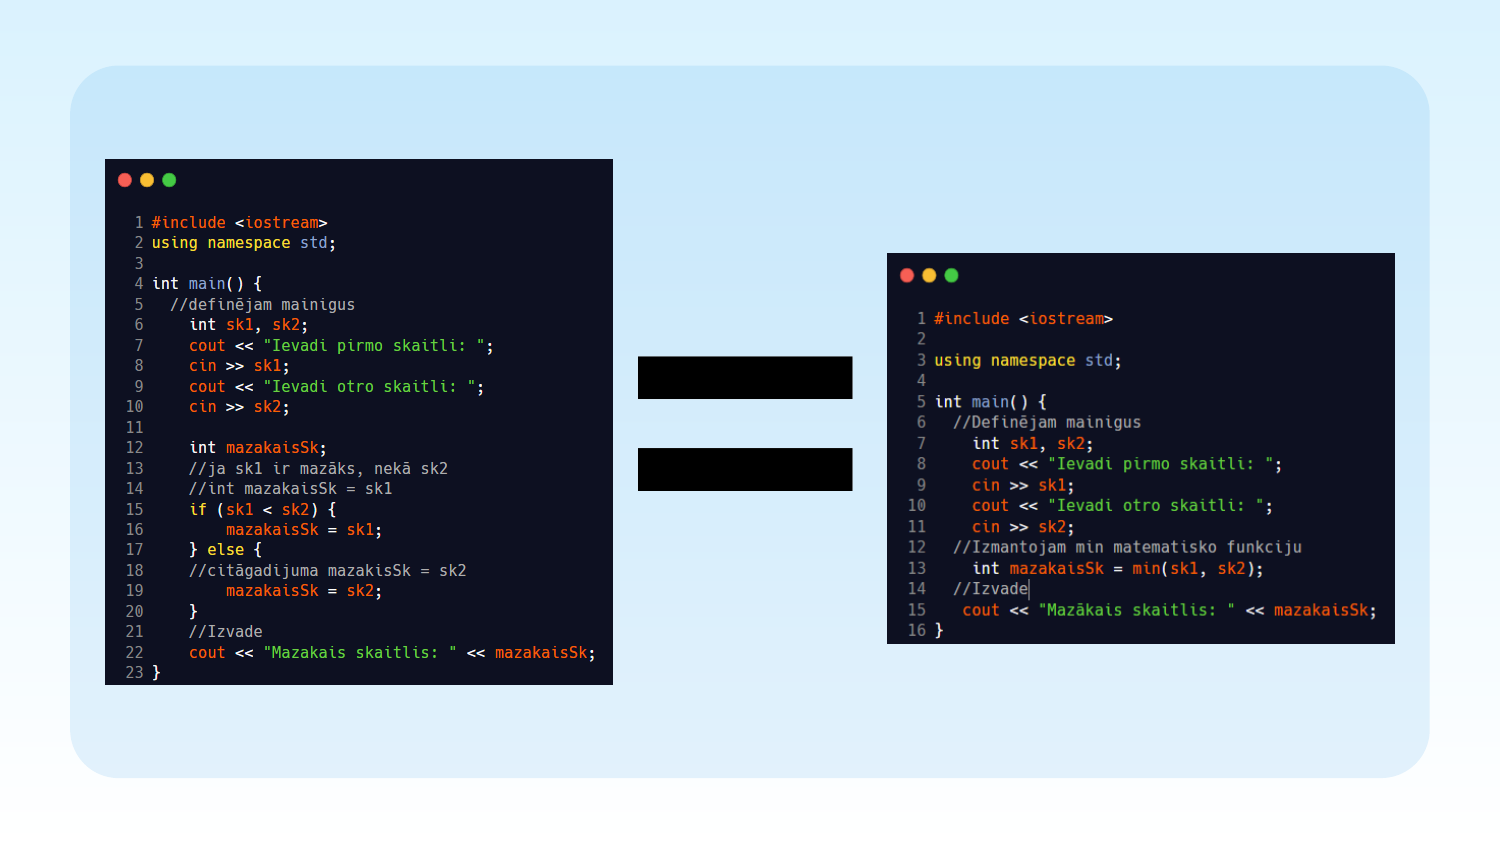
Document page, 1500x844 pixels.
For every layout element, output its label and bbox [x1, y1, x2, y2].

picture [623, 295, 877, 549]
picture [105, 158, 613, 685]
picture [887, 252, 1395, 645]
